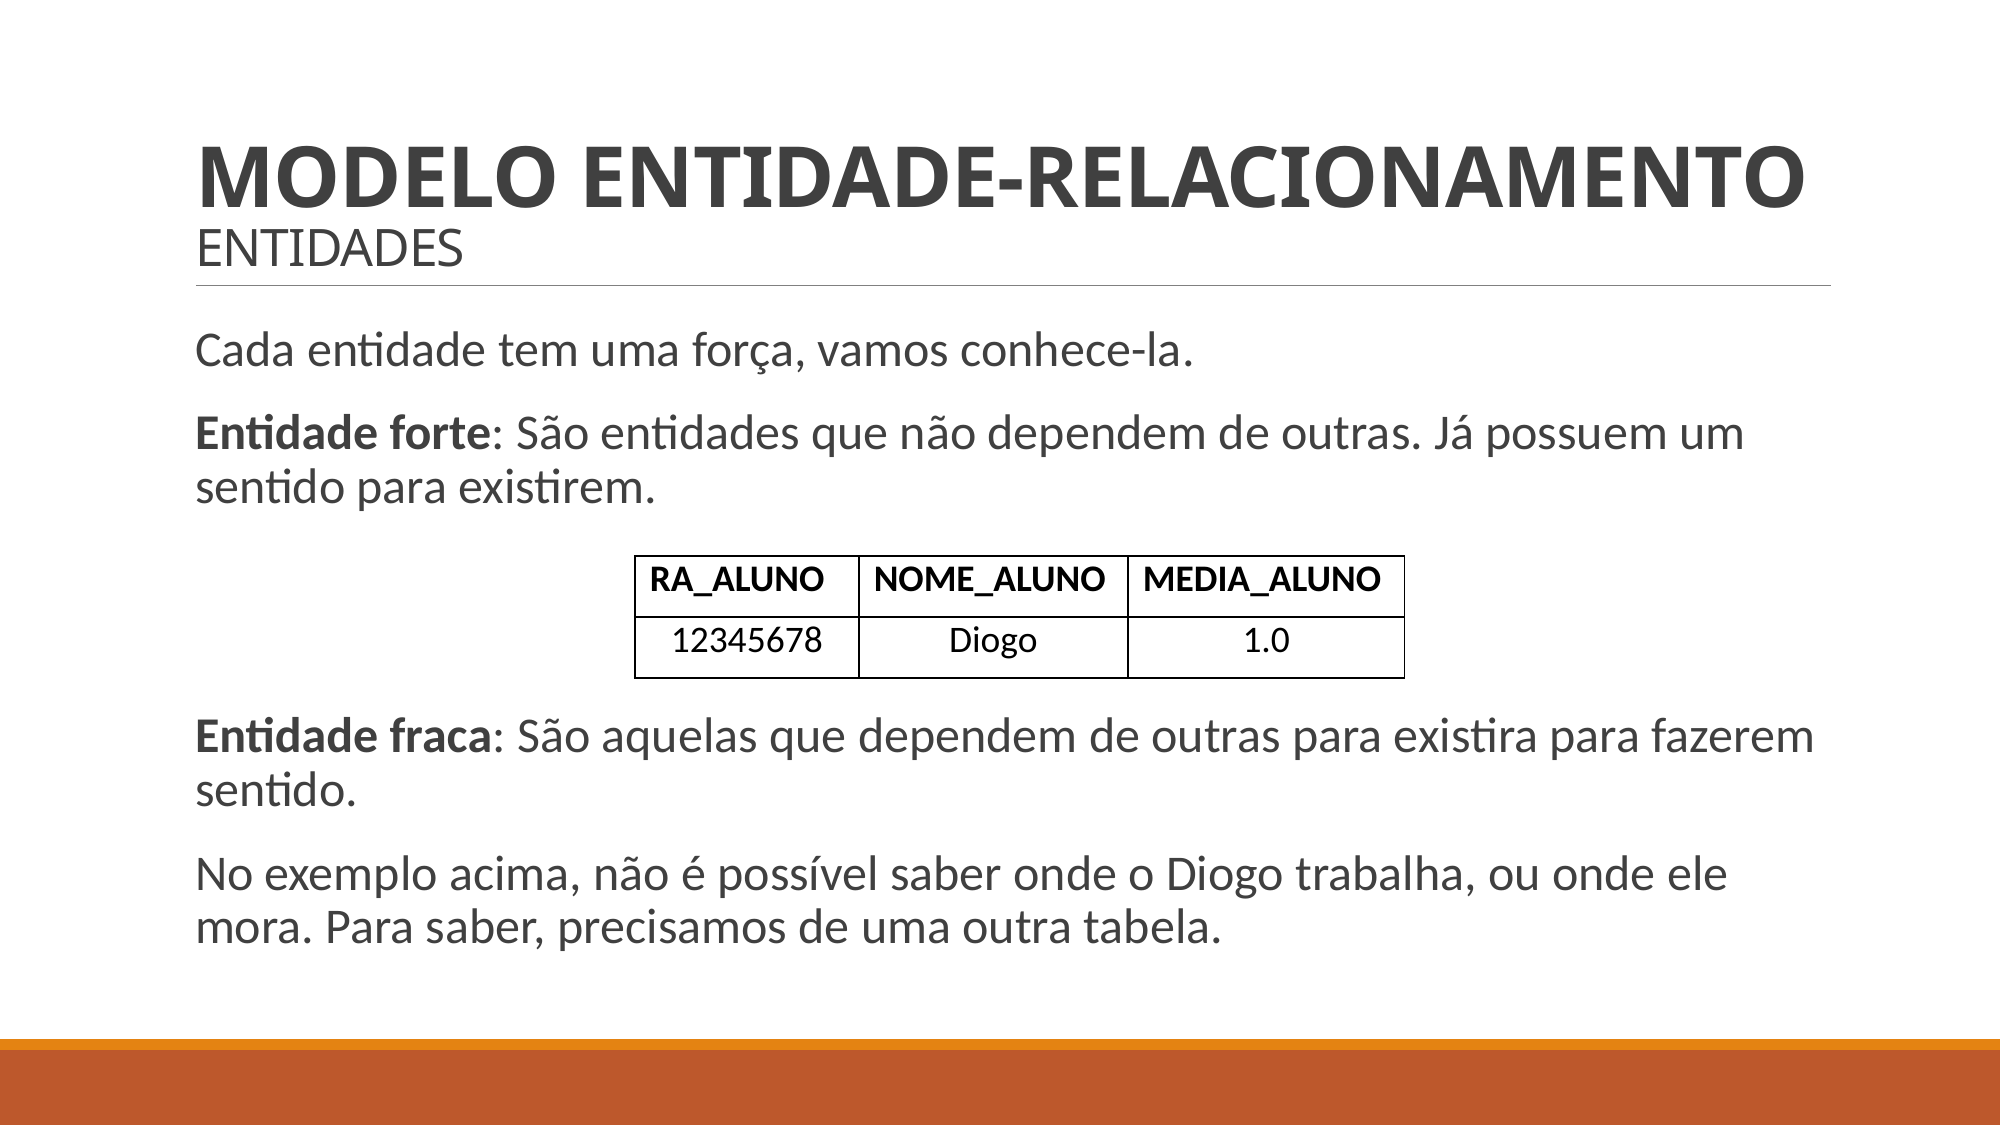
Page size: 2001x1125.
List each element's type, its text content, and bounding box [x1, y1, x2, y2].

table_cell Diogo [860, 618, 1127, 677]
table_cell 1.0 [1129, 618, 1404, 677]
table_header RA_ALUNO [636, 557, 858, 616]
table_header MEDIA_ALUNO [1129, 557, 1404, 616]
title MODELO ENTIDADE-RELACIONAMENTO ENTIDADES [180, 47, 1830, 285]
table_cell 12345678 [636, 618, 858, 677]
list Cada entidade tem uma força, vamos conhece-la. Entidade forte: São entidades que não dependem de outras. Já possuem um sentido para existirem. Entidade fraca: São aquelas que dependem de outras para existira para fazerem sentido. No exemplo acima, não é possível saber onde o Diogo trabalha, ou onde ele mora. Para saber, precisamos de uma outra tabela. [180, 315, 1830, 1040]
table_header NOME_ALUNO [860, 557, 1127, 616]
